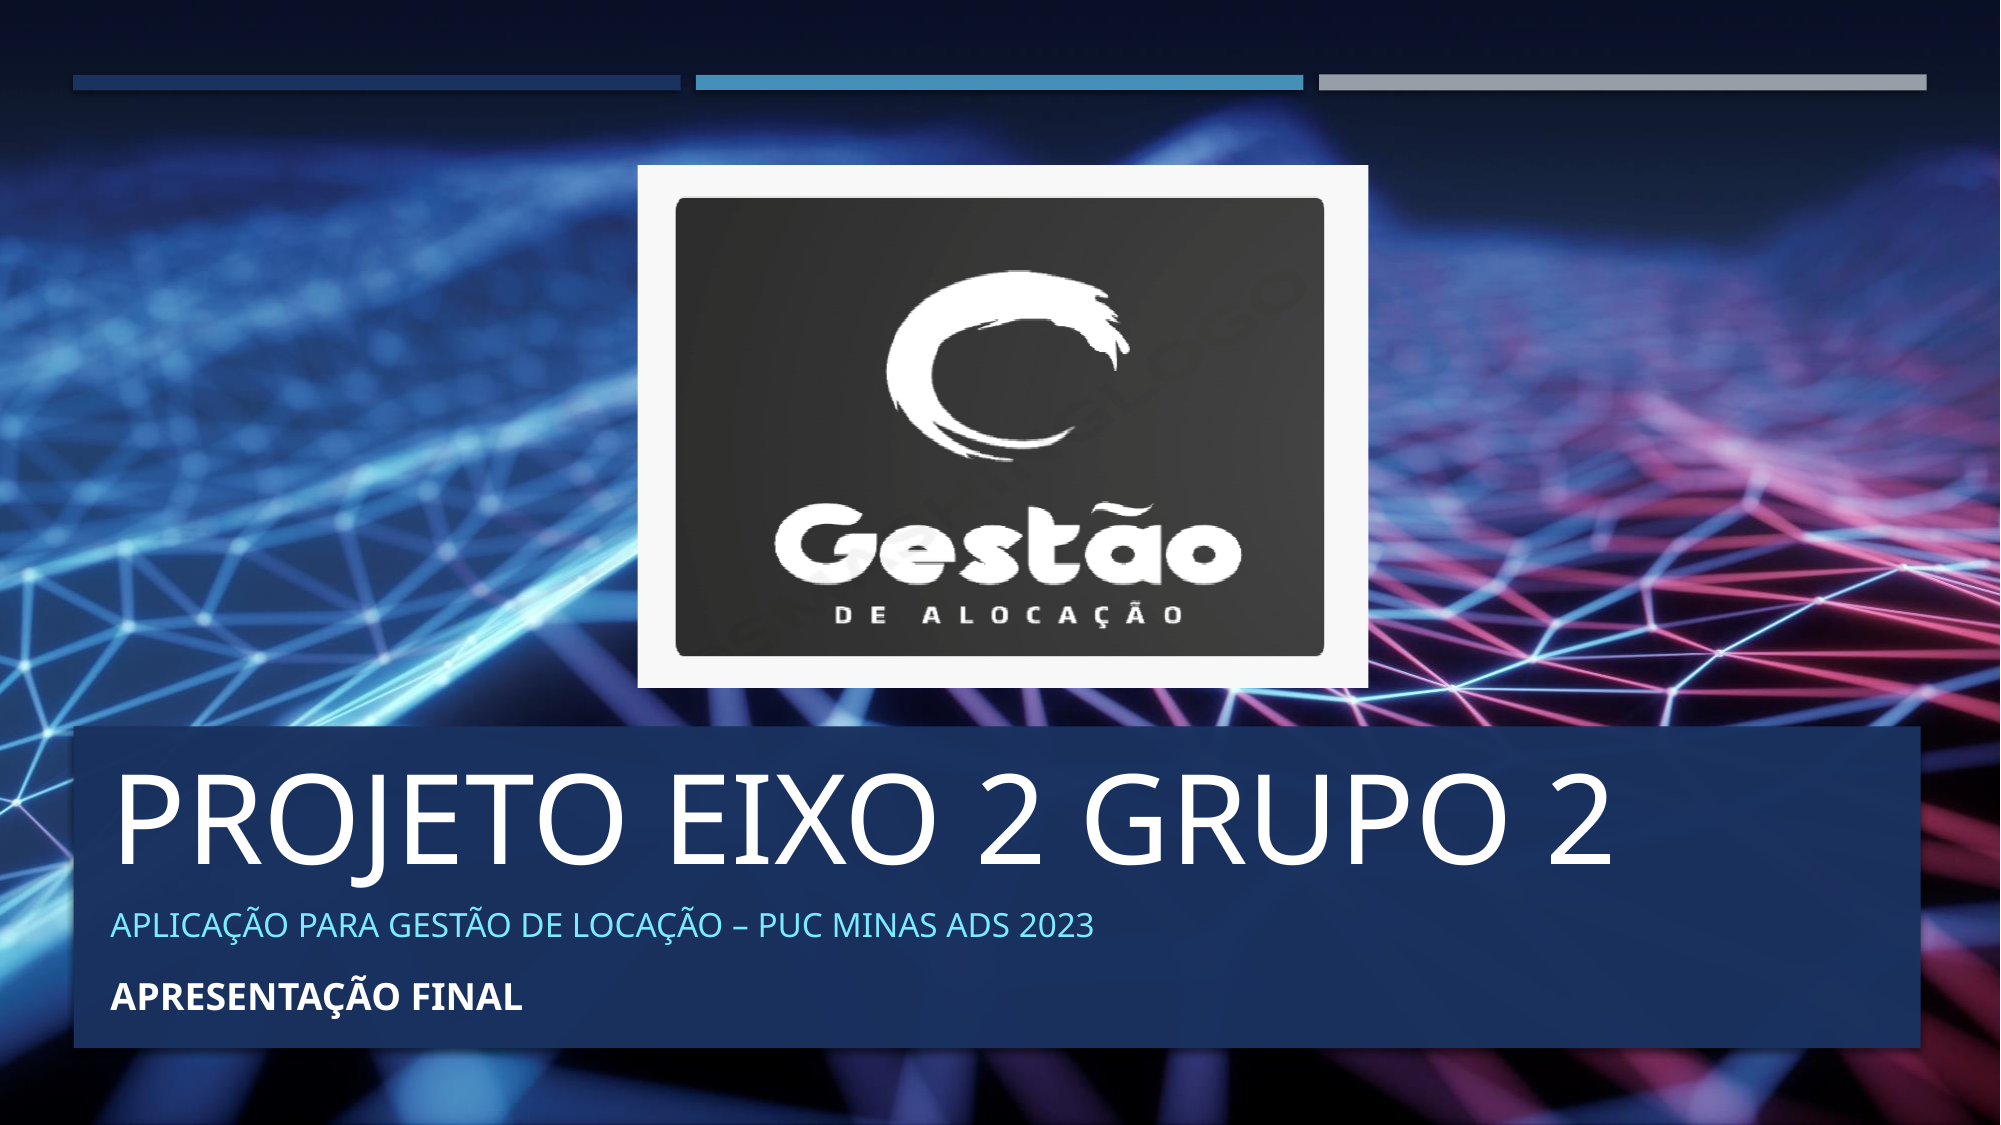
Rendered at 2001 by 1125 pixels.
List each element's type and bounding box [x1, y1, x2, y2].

picture [0, 0, 2000, 1125]
text_box [72, 73, 1928, 92]
